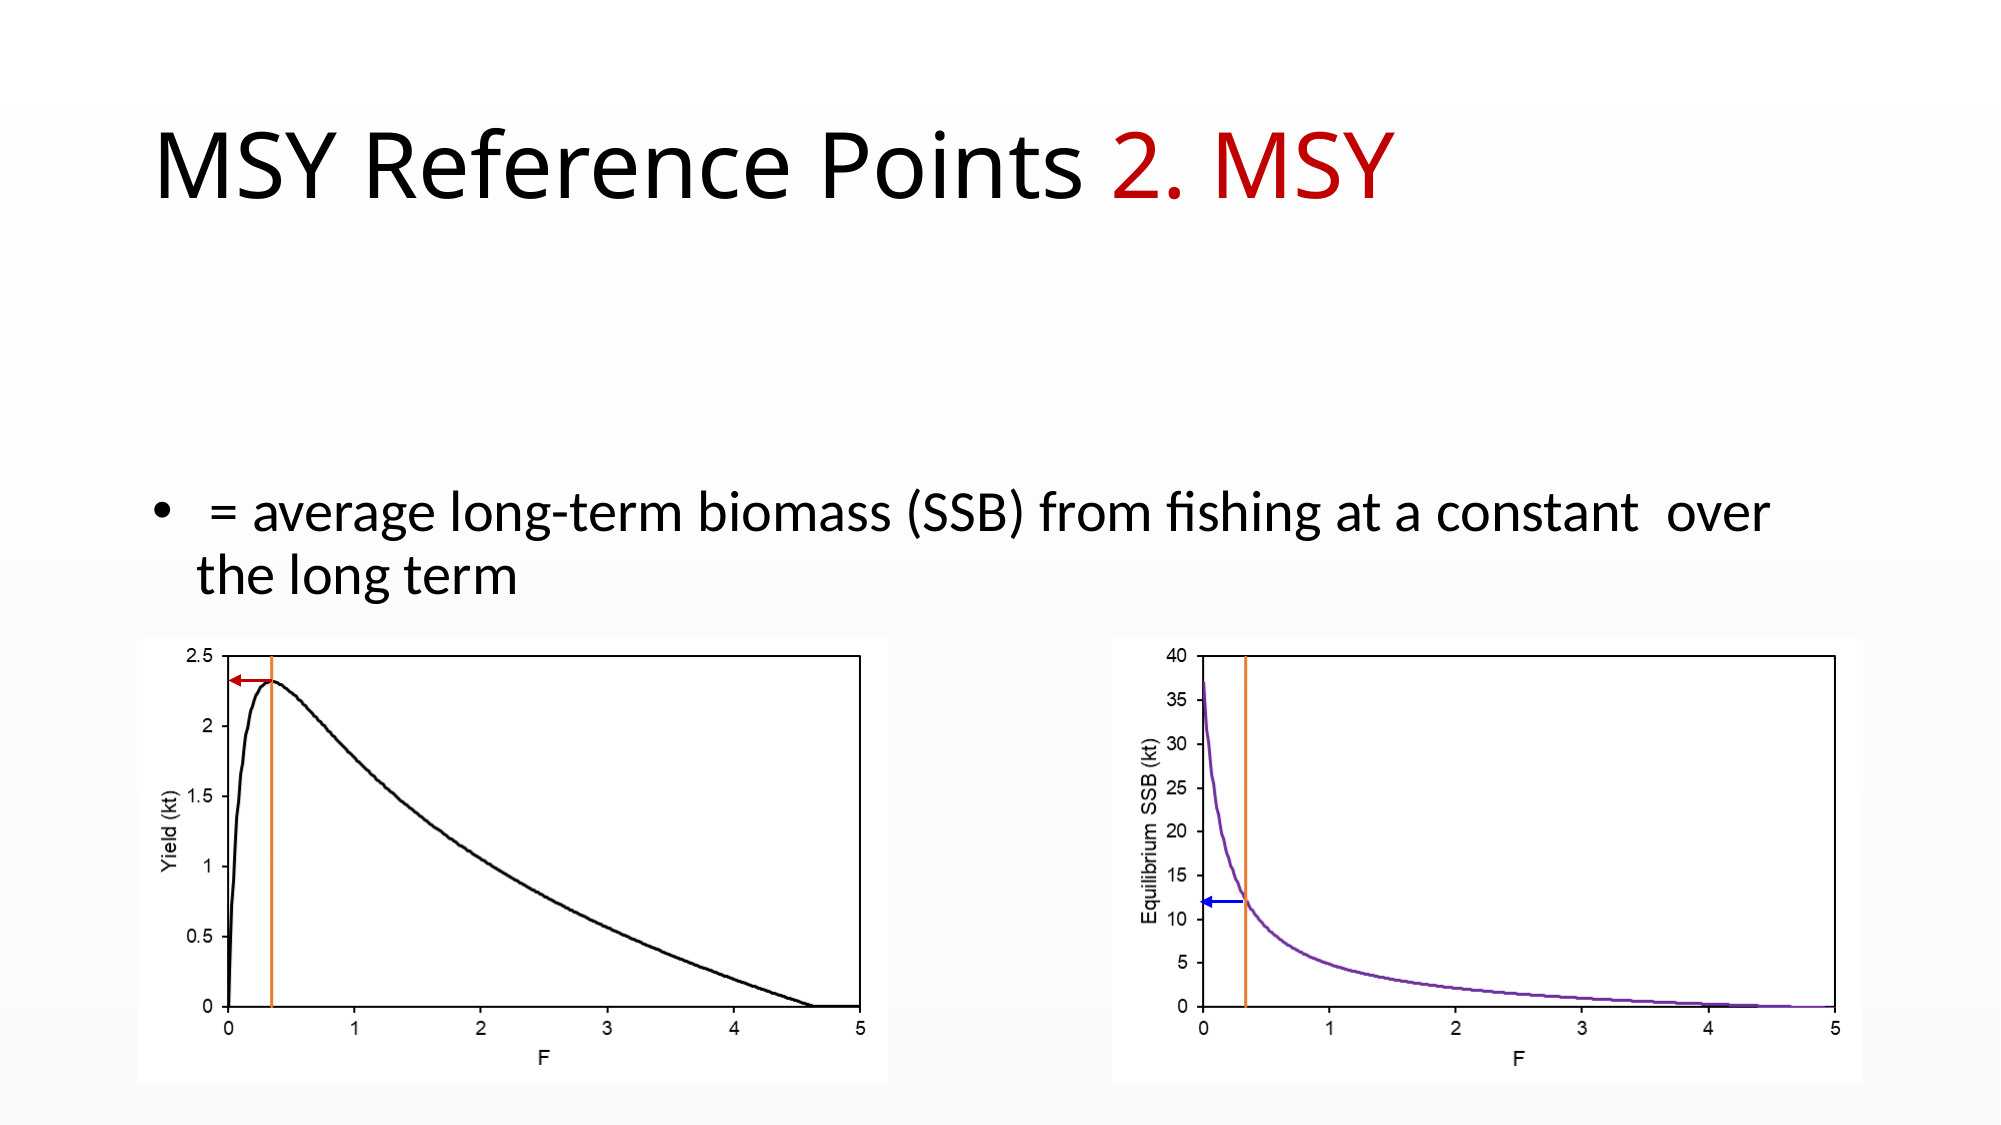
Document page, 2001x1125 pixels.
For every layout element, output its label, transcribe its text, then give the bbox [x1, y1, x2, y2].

picture [137, 638, 888, 1084]
picture [1112, 638, 1863, 1084]
title MSY Reference Points 2. MSY [137, 59, 1863, 278]
